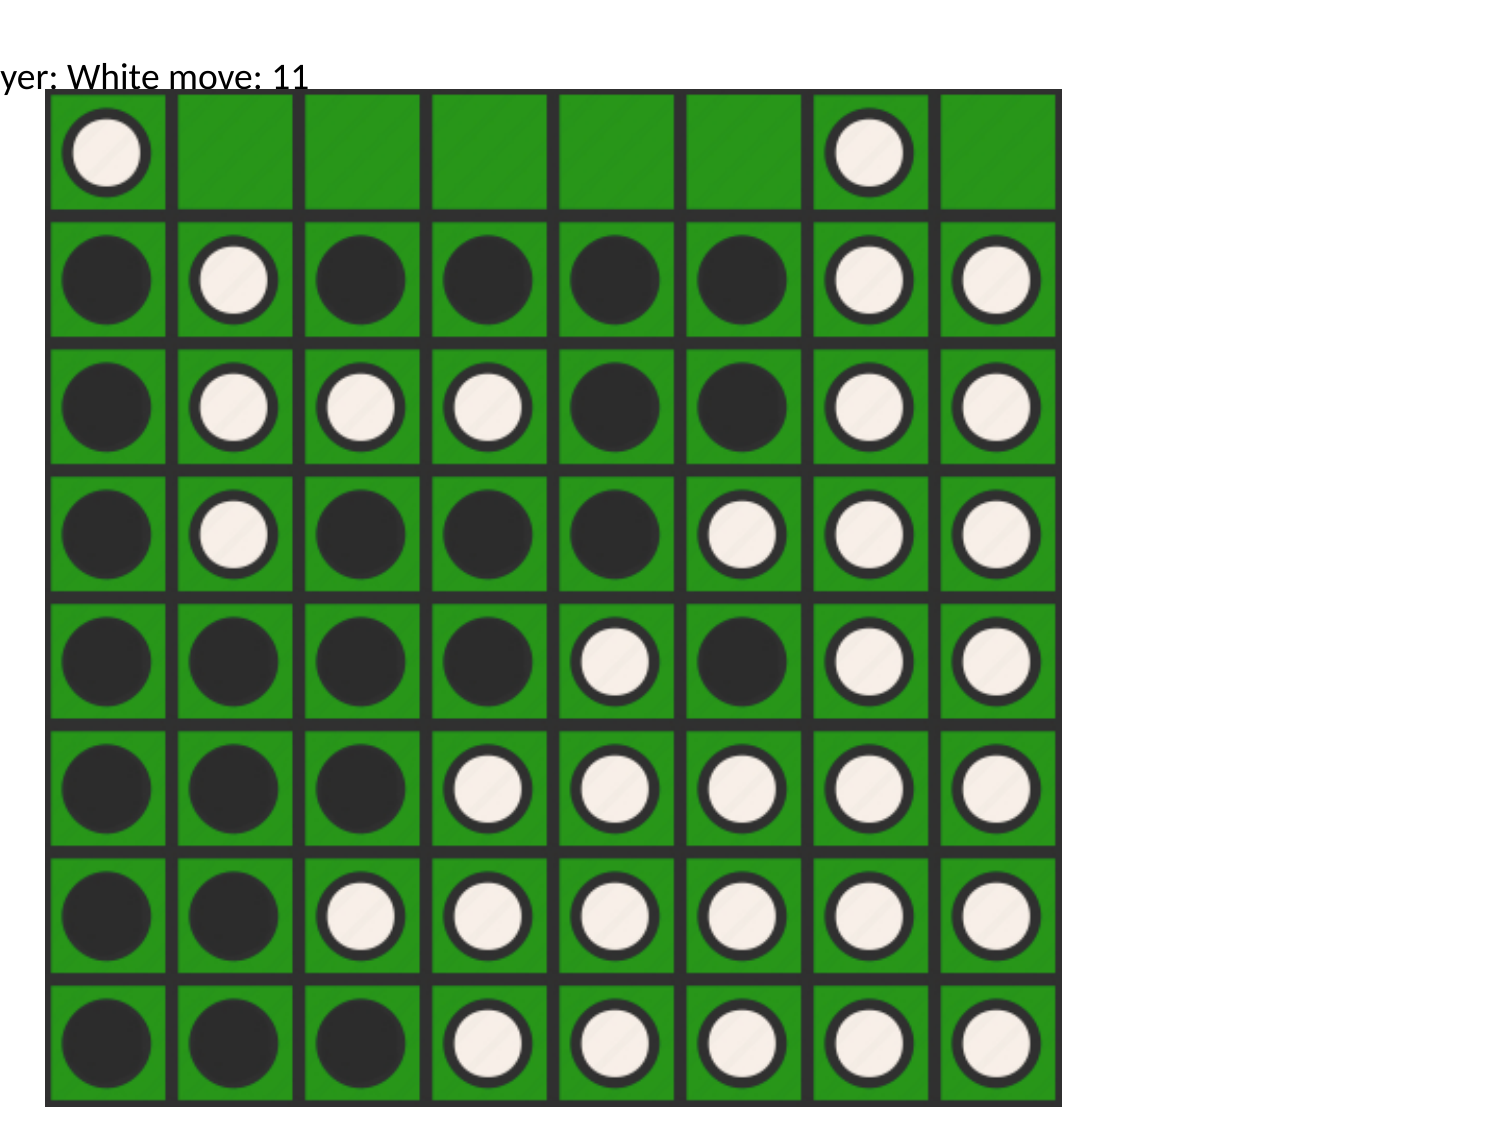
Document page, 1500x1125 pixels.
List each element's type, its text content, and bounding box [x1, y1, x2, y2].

text_box turn: 54 player: White move: 11 [0, 44, 325, 105]
picture [44, 89, 1062, 1107]
